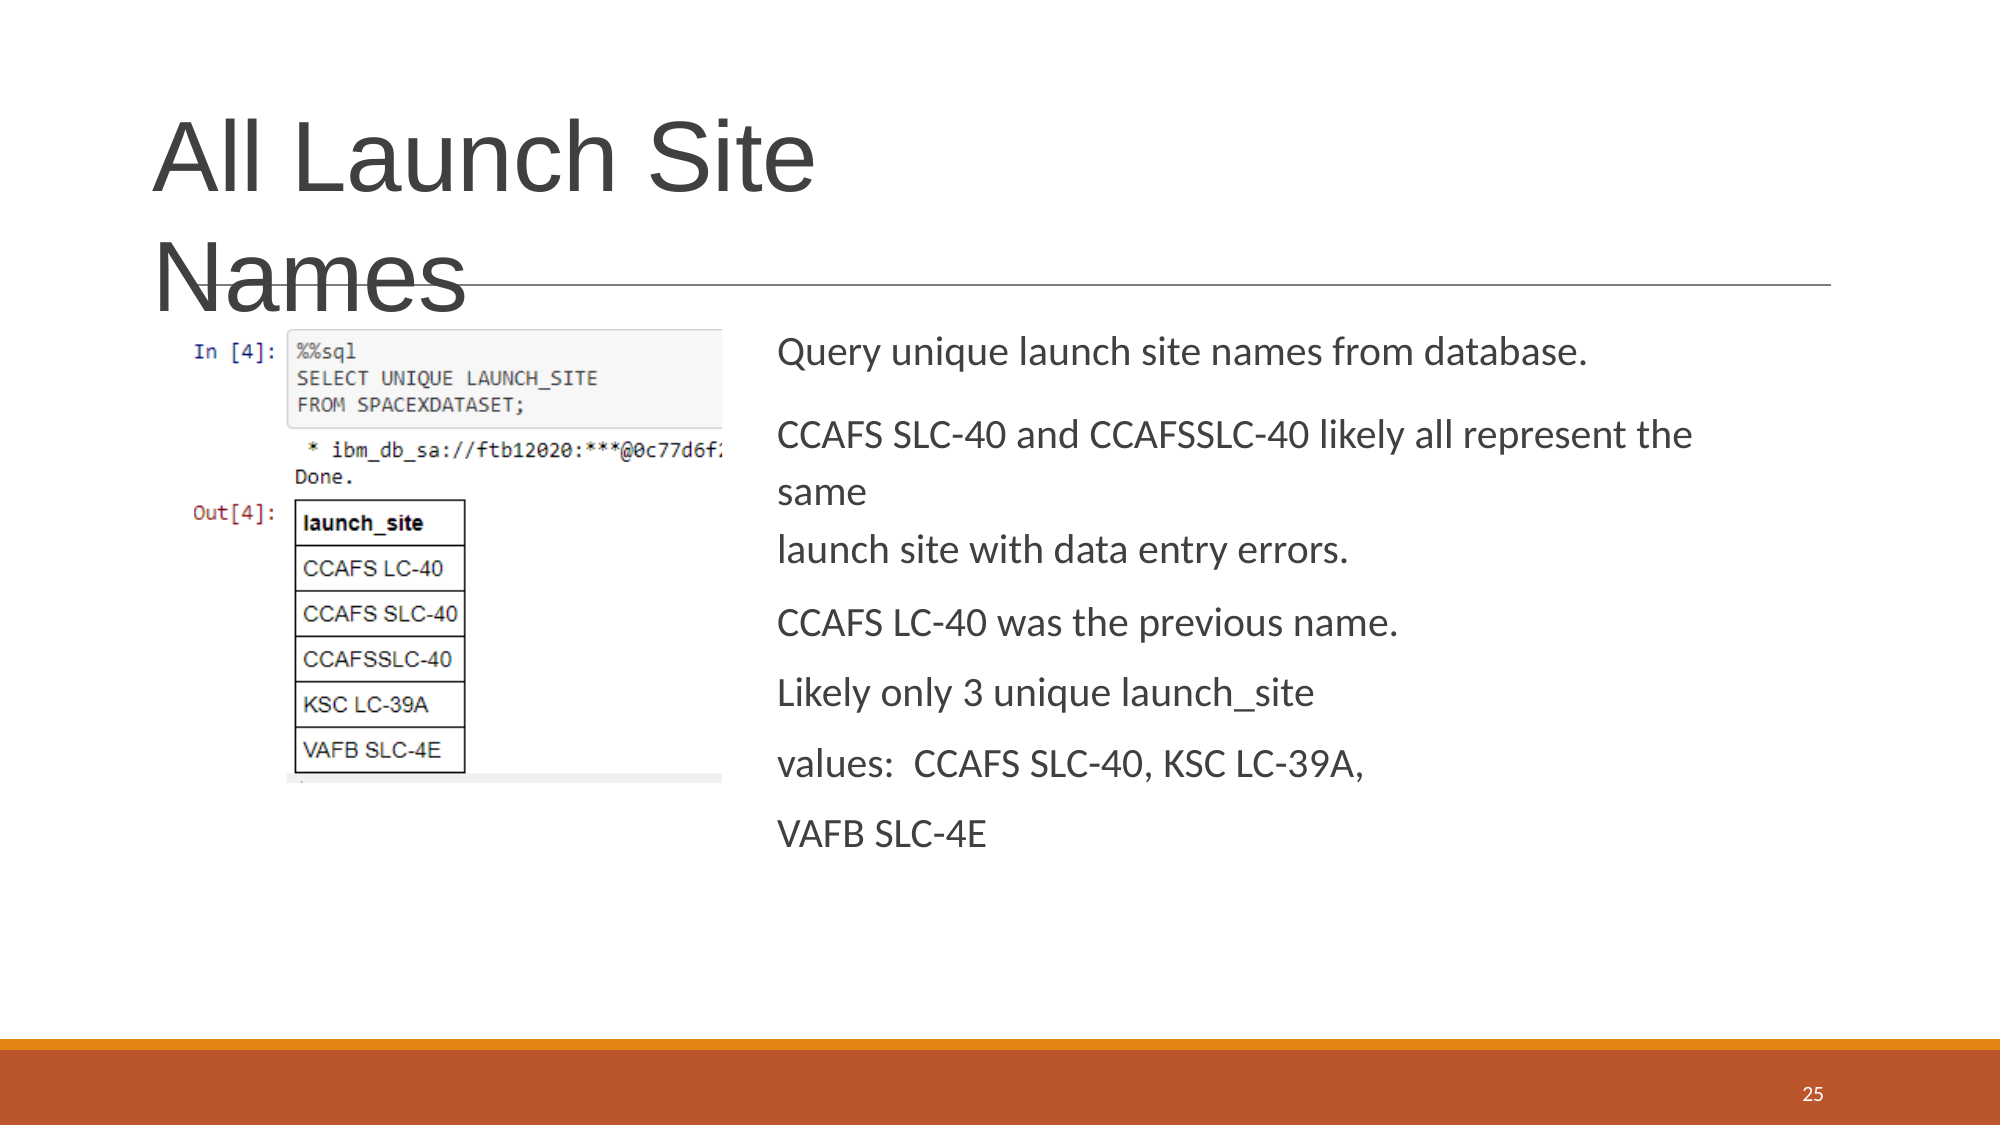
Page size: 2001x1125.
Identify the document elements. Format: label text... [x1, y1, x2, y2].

title All Launch Site Names [150, 89, 1001, 332]
text_box Query unique launch site names from database. CCAFS SLC-40 and CCAFSSLC-40 likely all represent the same launch site with data entry errors. CCAFS LC-40 was the previous name. Likely only 3 unique launch_site values: CCAFS SLC-40, KSC LC-39A, VAFB SLC-4E [775, 296, 1788, 856]
text_box [193, 329, 723, 783]
slide_number ‹#› [1795, 1077, 1831, 1125]
